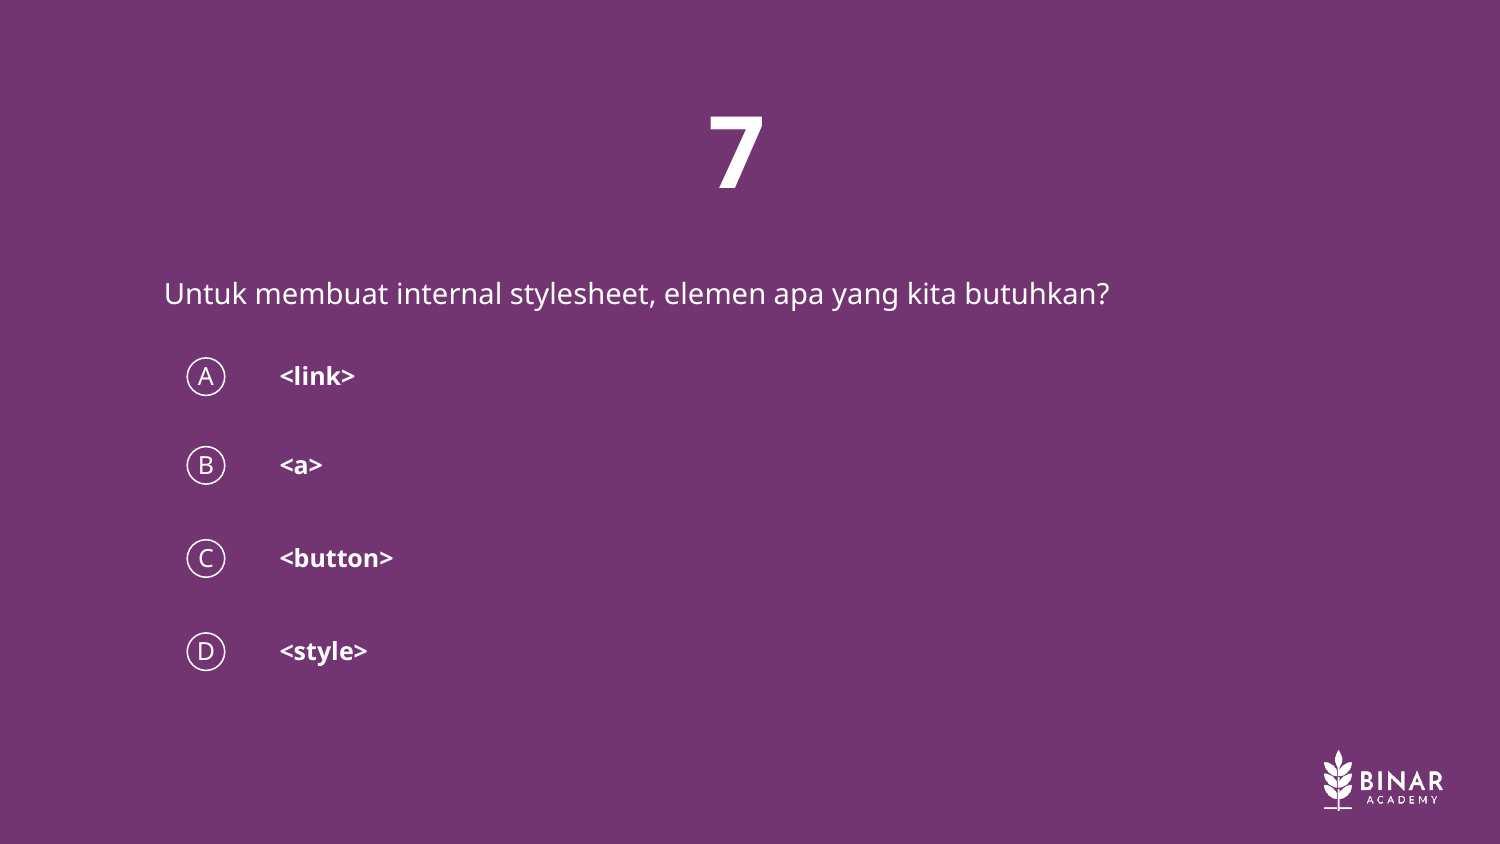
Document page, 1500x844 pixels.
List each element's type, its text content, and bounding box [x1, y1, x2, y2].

text_box Untuk membuat internal stylesheet, elemen apa yang kita butuhkan? [148, 259, 1325, 337]
text_box <link> [264, 337, 1325, 414]
text_box <a> [264, 426, 1325, 503]
text_box C [175, 531, 236, 584]
text_box <button> [264, 519, 1325, 596]
text_box <style> [264, 612, 1325, 689]
text_box A [175, 349, 236, 403]
picture [1324, 749, 1443, 811]
text_box [187, 632, 225, 671]
text_box [187, 446, 225, 485]
text_box [187, 539, 225, 578]
text_box D [175, 624, 236, 678]
text_box B [175, 437, 236, 491]
text_box 7 [643, 96, 830, 201]
text_box [187, 357, 225, 396]
